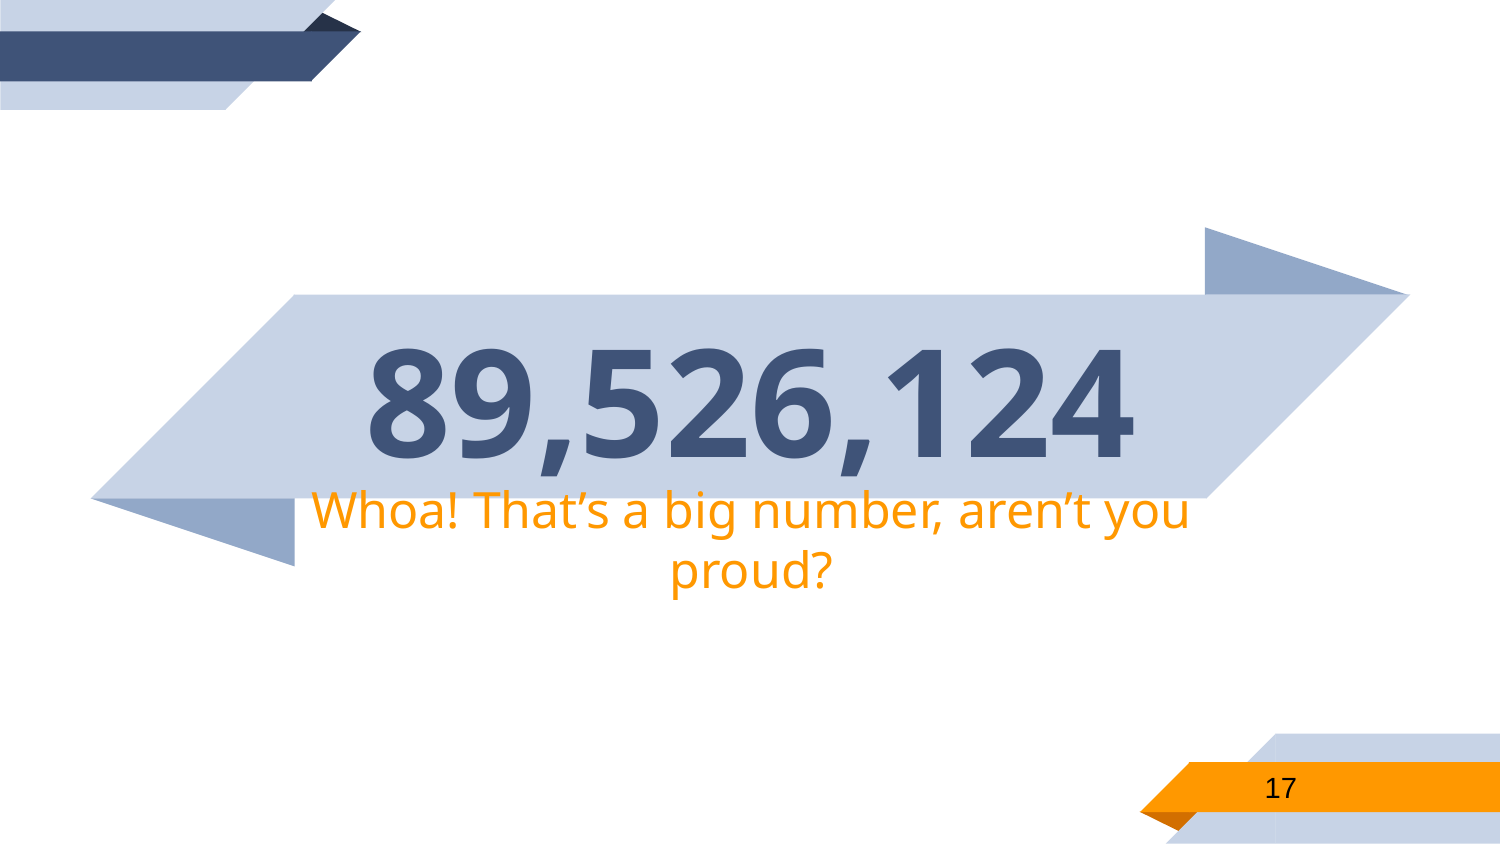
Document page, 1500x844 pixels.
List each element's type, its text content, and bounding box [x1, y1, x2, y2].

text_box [90, 226, 1411, 567]
slide_number 17 [1249, 760, 1494, 813]
subtitle Whoa! That’s a big number, aren’t you proud? [255, 574, 1248, 580]
